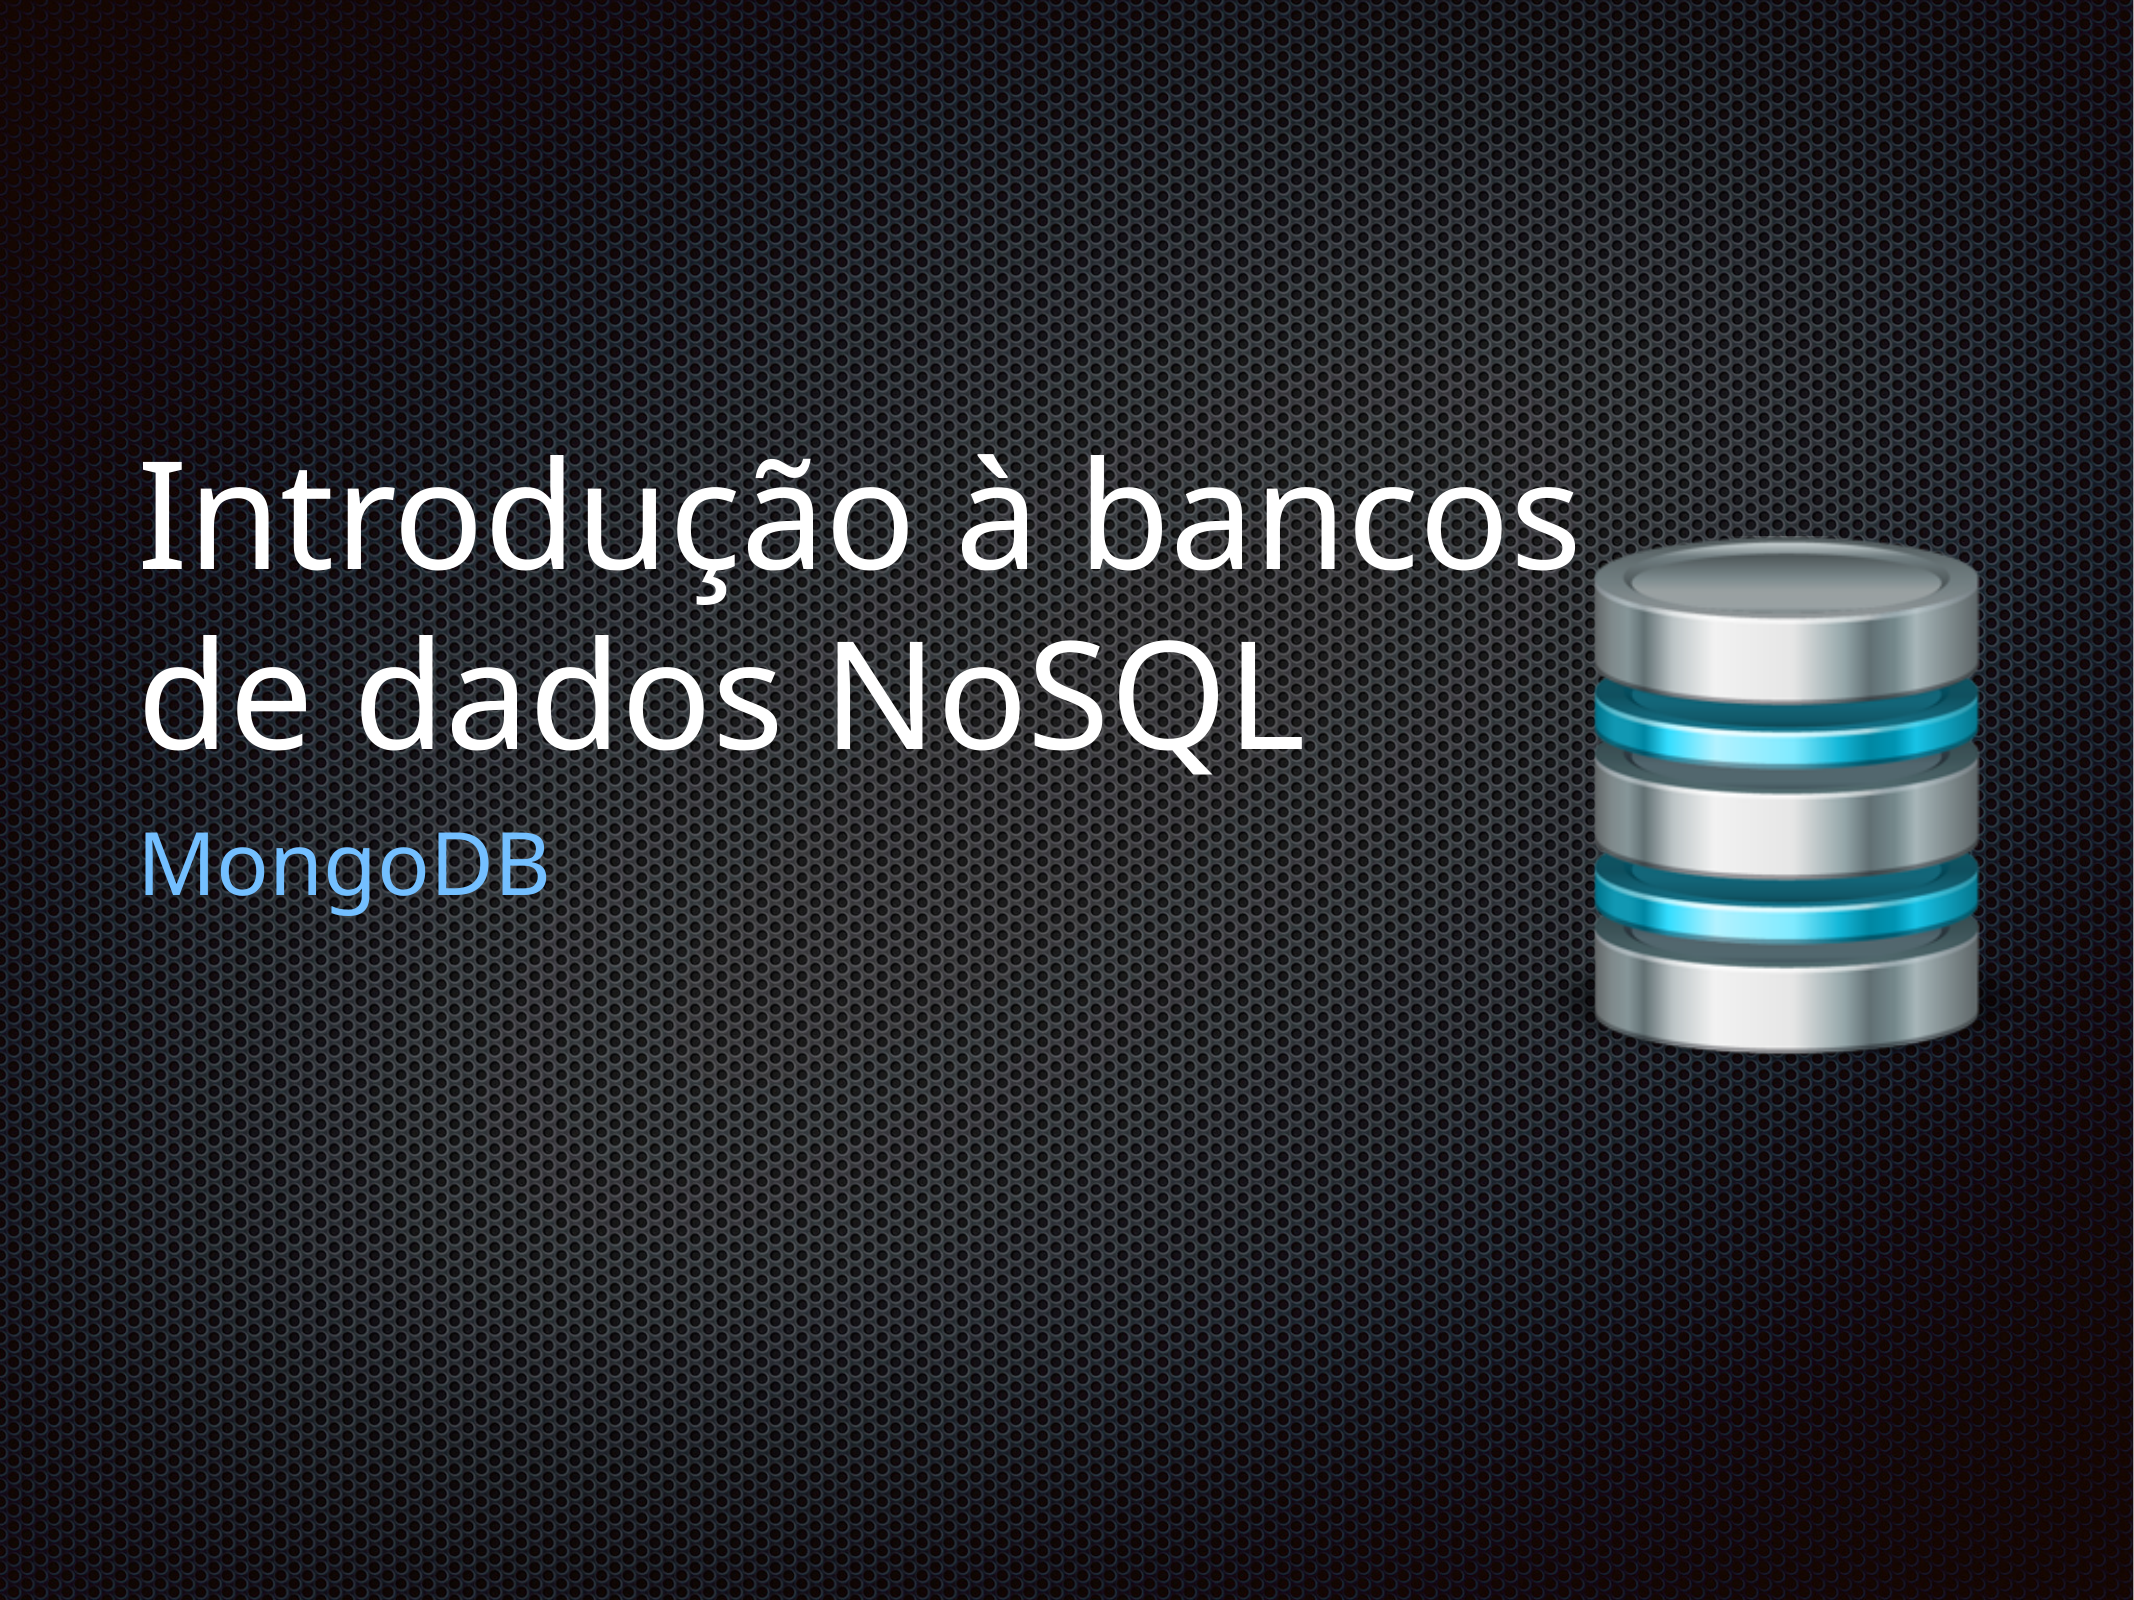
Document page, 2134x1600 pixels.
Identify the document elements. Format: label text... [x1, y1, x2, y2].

title Introdução à bancos de dados NoSQL [128, 226, 1609, 788]
list MongoDB [128, 799, 1055, 1418]
picture [0, 0, 2134, 1600]
